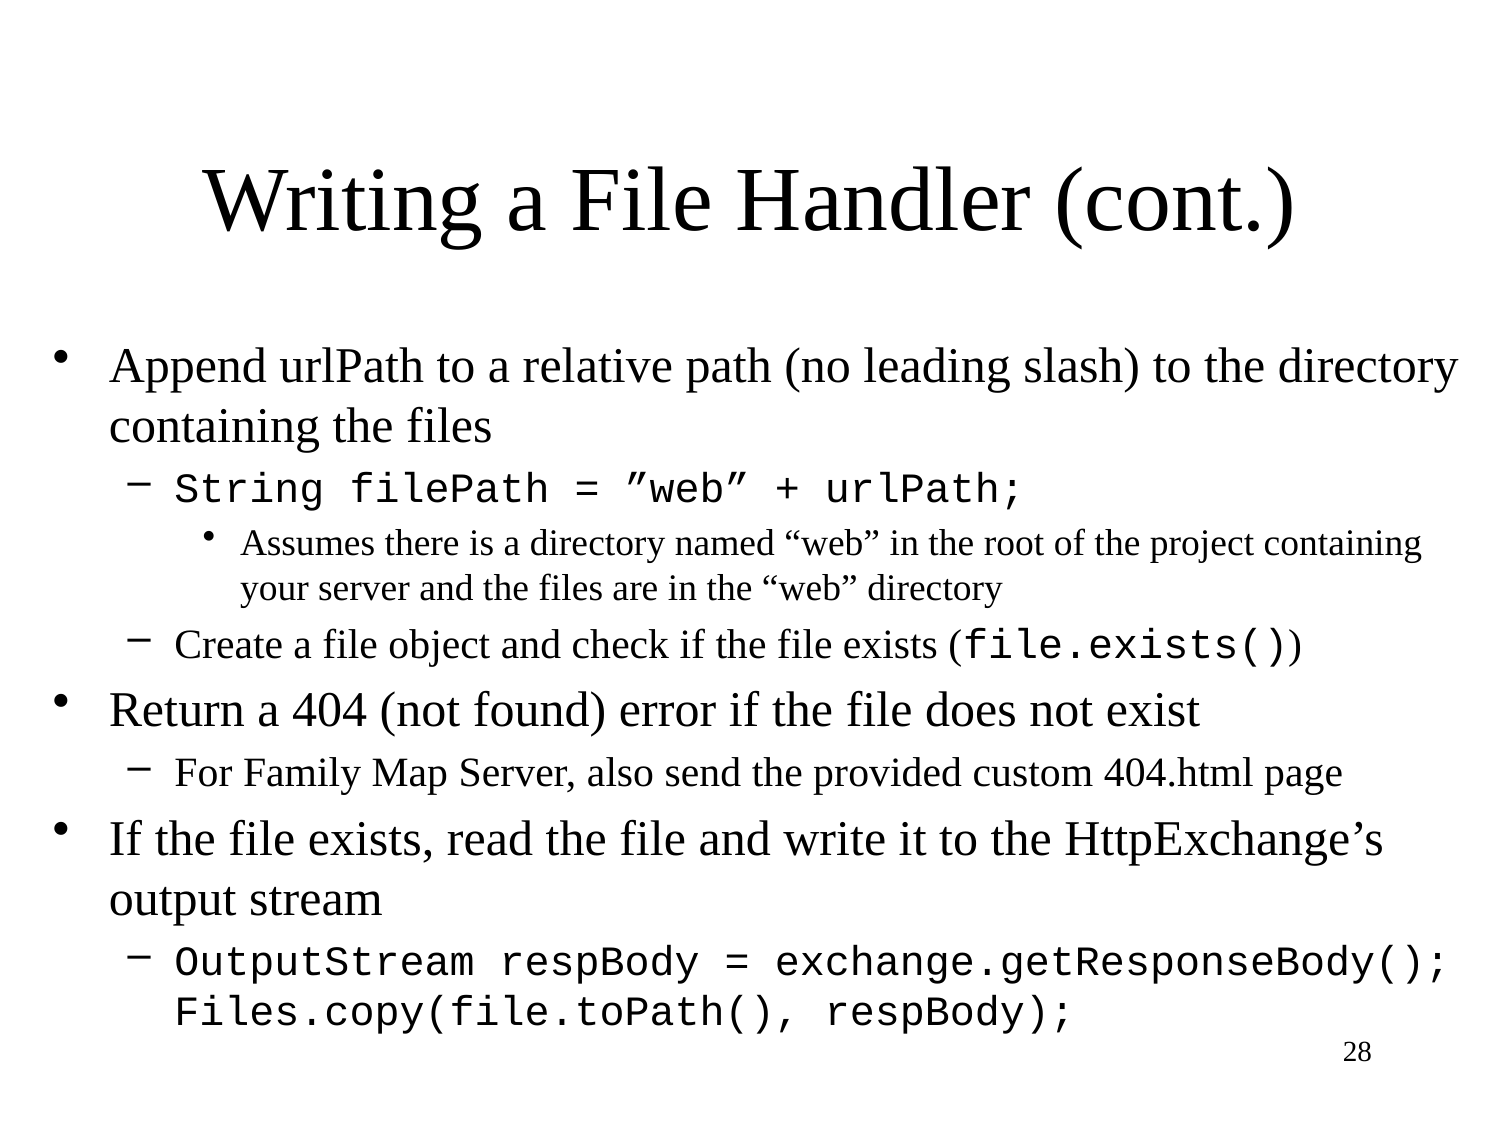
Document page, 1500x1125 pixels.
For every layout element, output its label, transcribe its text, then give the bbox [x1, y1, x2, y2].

list Append urlPath to a relative path (no leading slash) to the directory containing the files String filePath = ”web” + urlPath; Assumes there is a directory named “web” in the root of the project containing your server and the files are in the “web” directory Create a file object and check if the file exists (file.exists()) Return a 404 (not found) error if the file does not exist For Family Map Server, also send the provided custom 404.html page If the file exists, read the file and write it to the HttpExchange’s output stream OutputStream respBody = exchange.getResponseBody(); Files.copy(file.toPath(), respBody); [37, 324, 1488, 1000]
title Writing a File Handler (cont.) [112, 99, 1388, 288]
slide_number 28 [1074, 1025, 1388, 1100]
